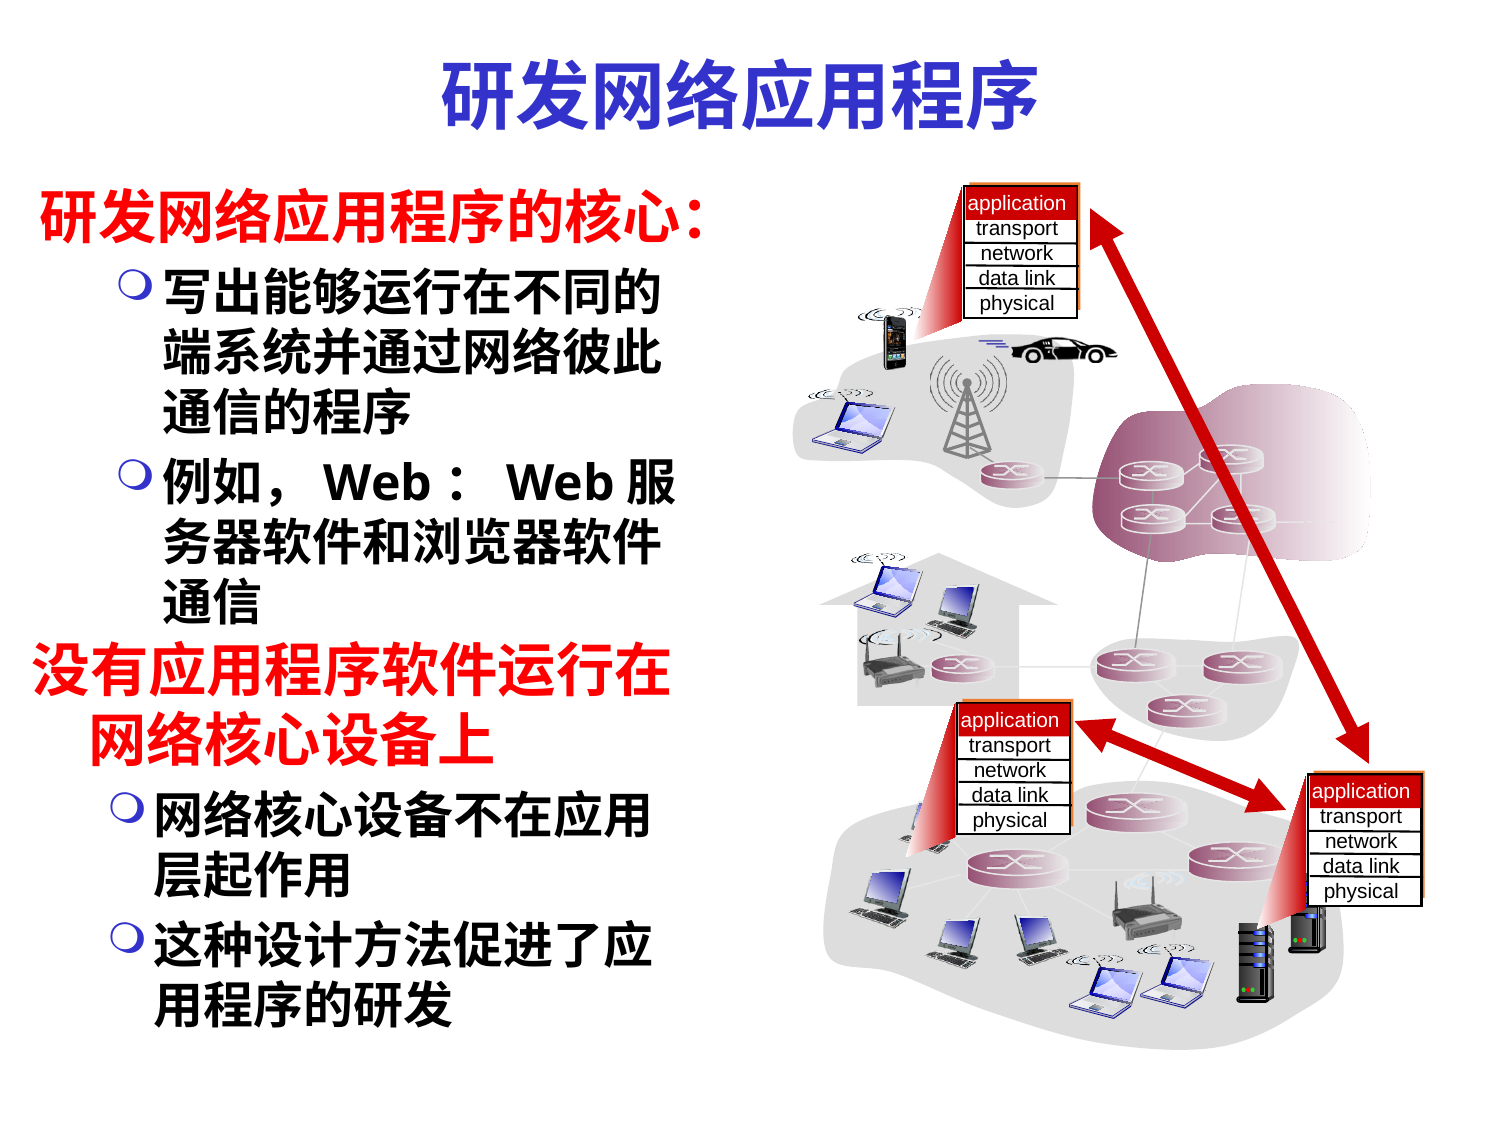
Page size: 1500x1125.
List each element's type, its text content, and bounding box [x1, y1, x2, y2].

text_box 研发网络应用程序 [53, 0, 1429, 188]
text_box 没有应用程序软件运行在网络核心设备上 网络核心设备不在应用层起作用 这种设计方法促进了应用程序的研发 [16, 625, 717, 1036]
text_box 研发网络应用程序的核心： 写出能够运行在不同的端系统并通过网络彼此通信的程序 例如，Web：Web服务器软件和浏览器软件通信 [24, 172, 725, 717]
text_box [791, 182, 1429, 1053]
